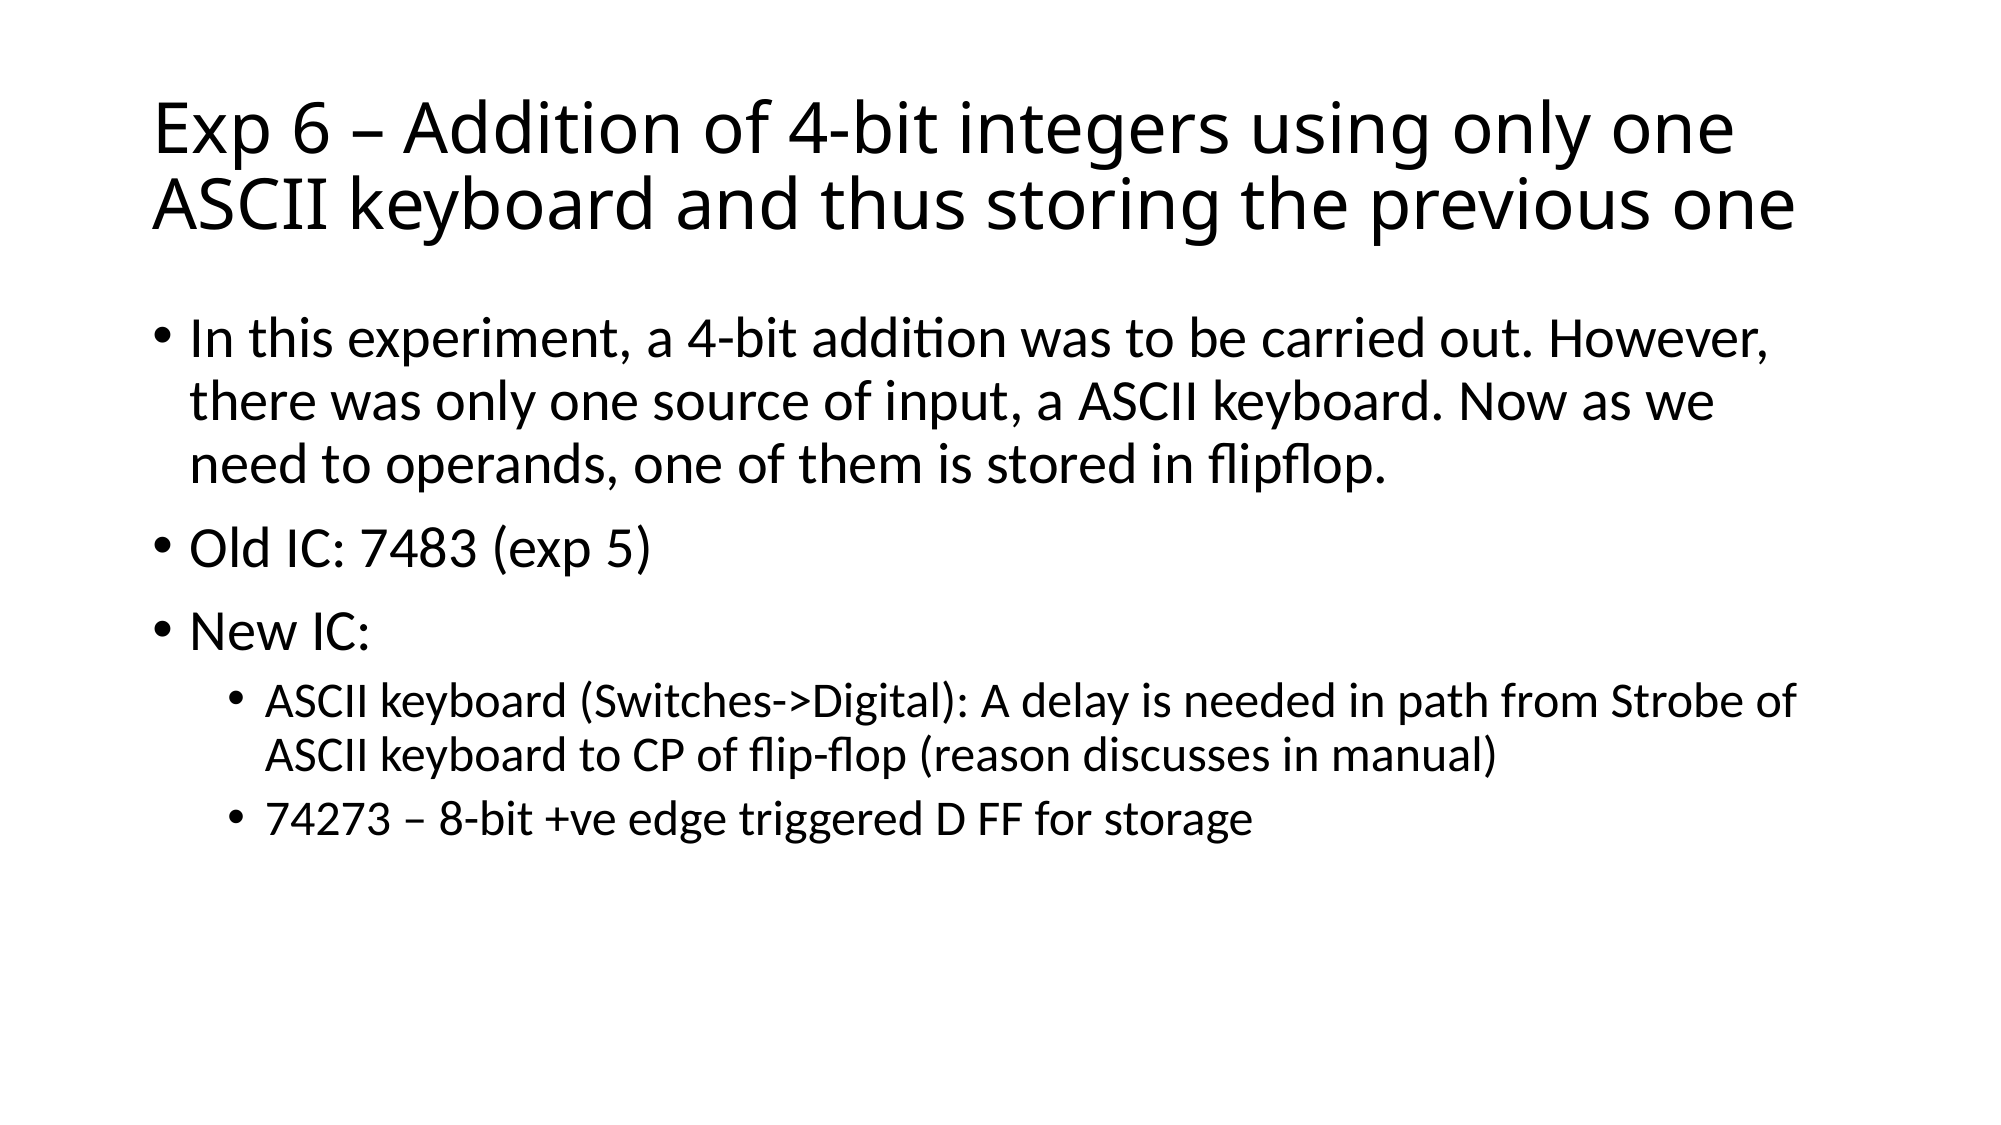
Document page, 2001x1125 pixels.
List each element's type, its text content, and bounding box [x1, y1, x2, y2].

title Exp 6 – Addition of 4-bit integers using only one ASCII keyboard and thus storing the previous one [137, 59, 1863, 278]
list In this experiment, a 4-bit addition was to be carried out. However, there was only one source of input, a ASCII keyboard. Now as we need to operands, one of them is stored in flipflop. Old IC: 7483 (exp 5) New IC: ASCII keyboard (Switches->Digital): A delay is needed in path from Strobe of ASCII keyboard to CP of flip-flop (reason discusses in manual) 74273 – 8-bit +ve edge triggered D FF for storage [137, 299, 1863, 1014]
